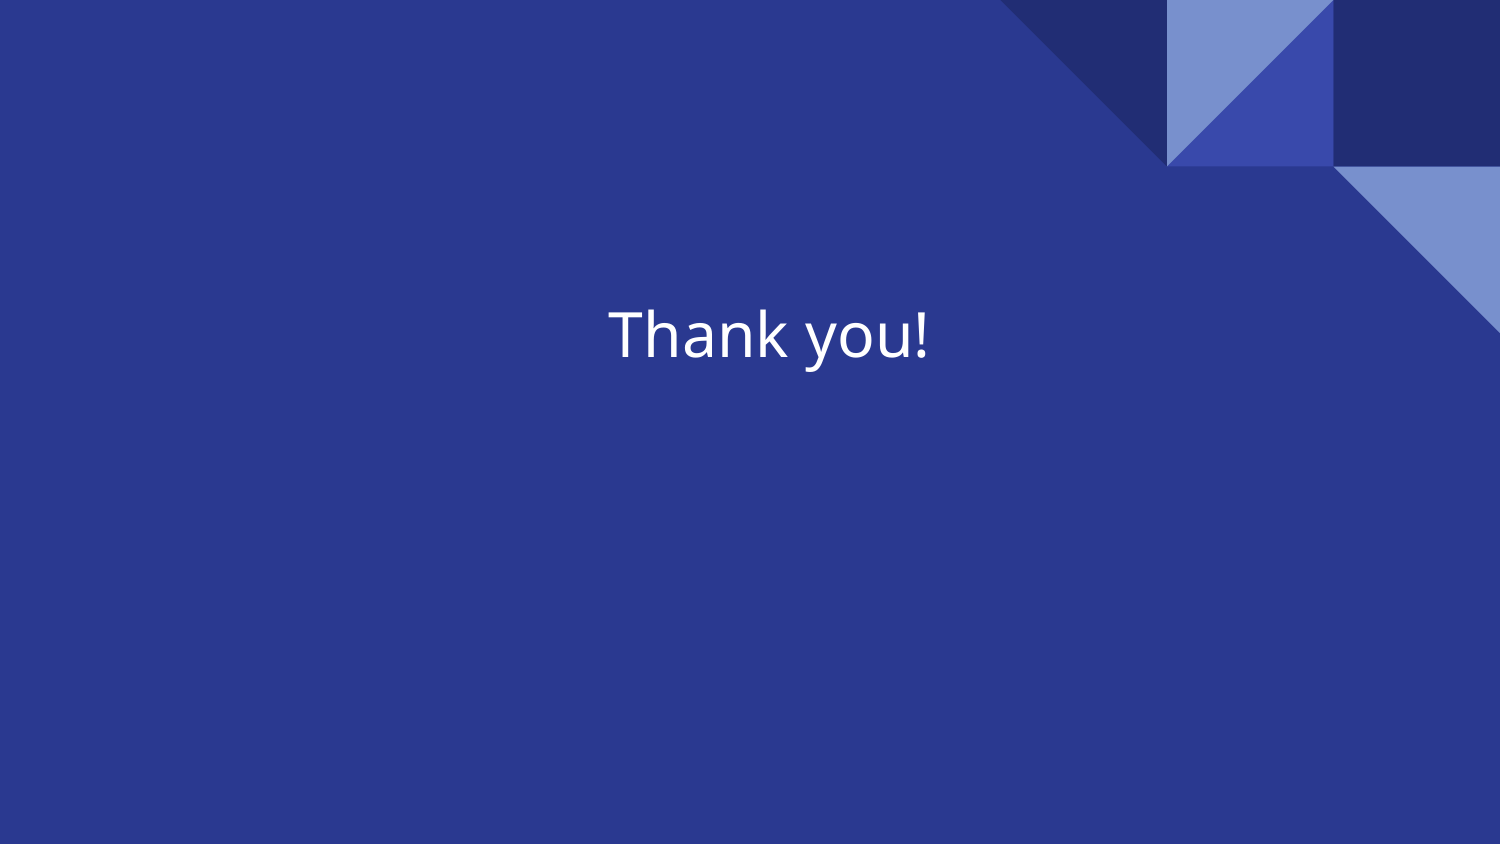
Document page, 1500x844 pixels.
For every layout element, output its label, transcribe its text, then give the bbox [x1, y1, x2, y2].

title Thank you! [95, 263, 1445, 401]
